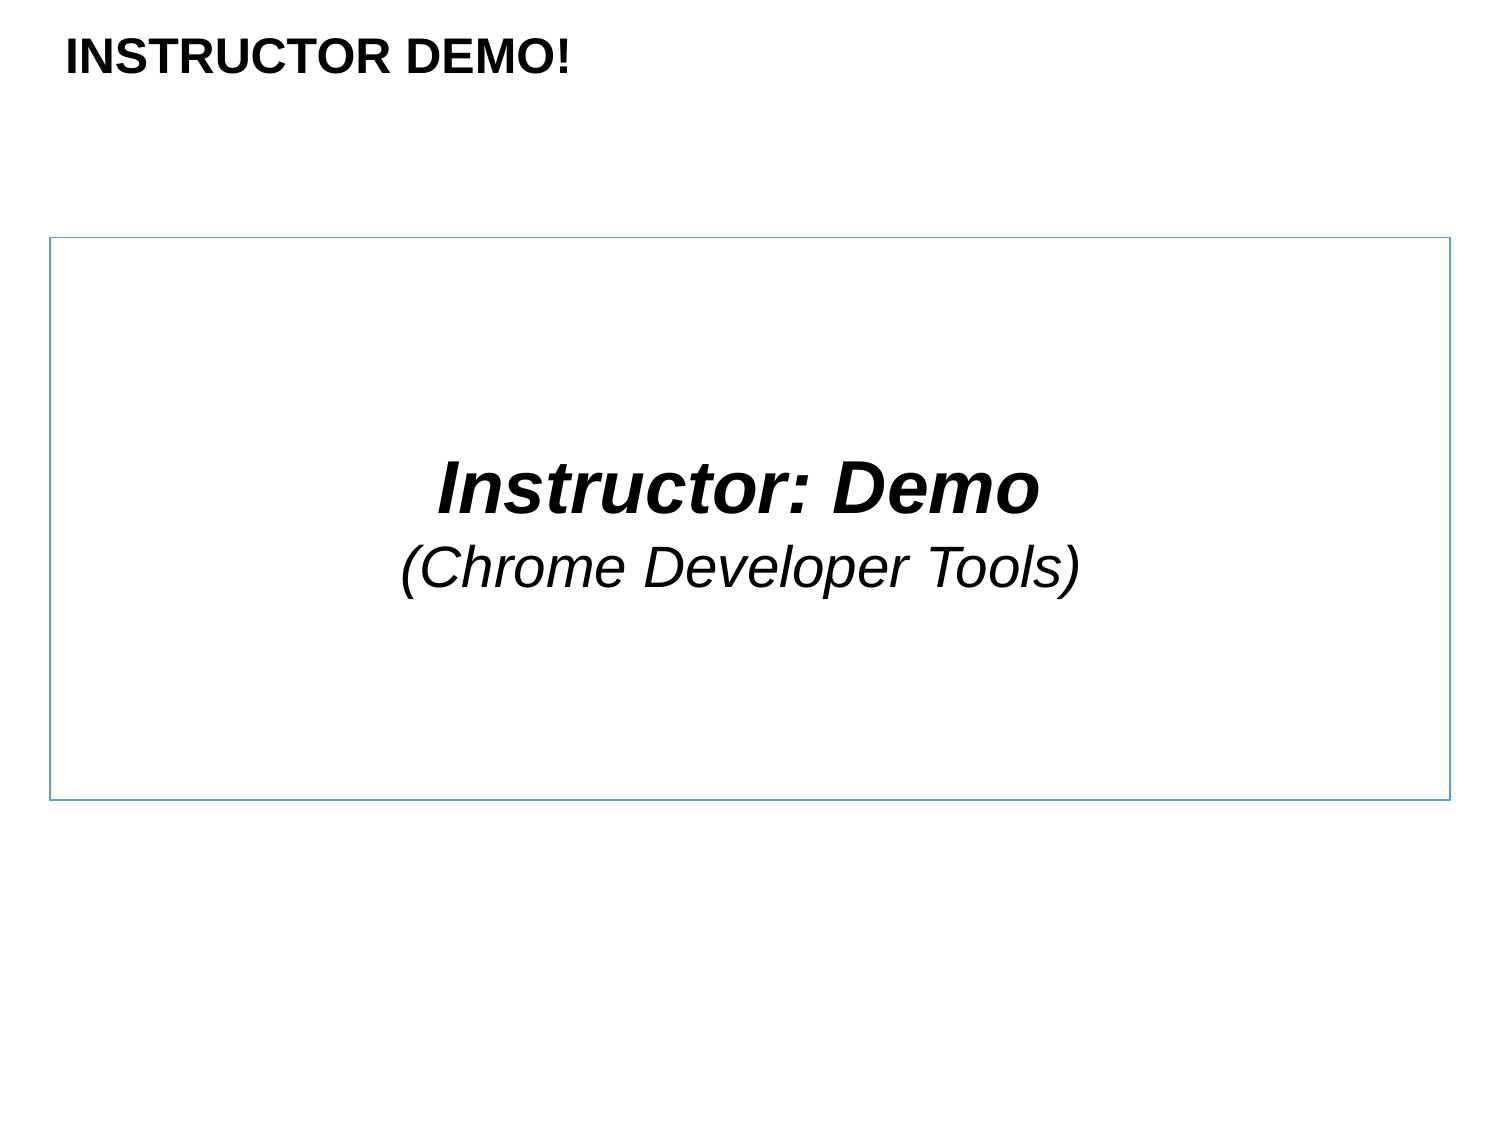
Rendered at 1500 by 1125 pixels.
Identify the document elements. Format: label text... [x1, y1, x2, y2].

text_box INSTRUCTOR DEMO! [50, 0, 948, 108]
text_box Instructor: Demo (Chrome Developer Tools) [49, 237, 1450, 800]
